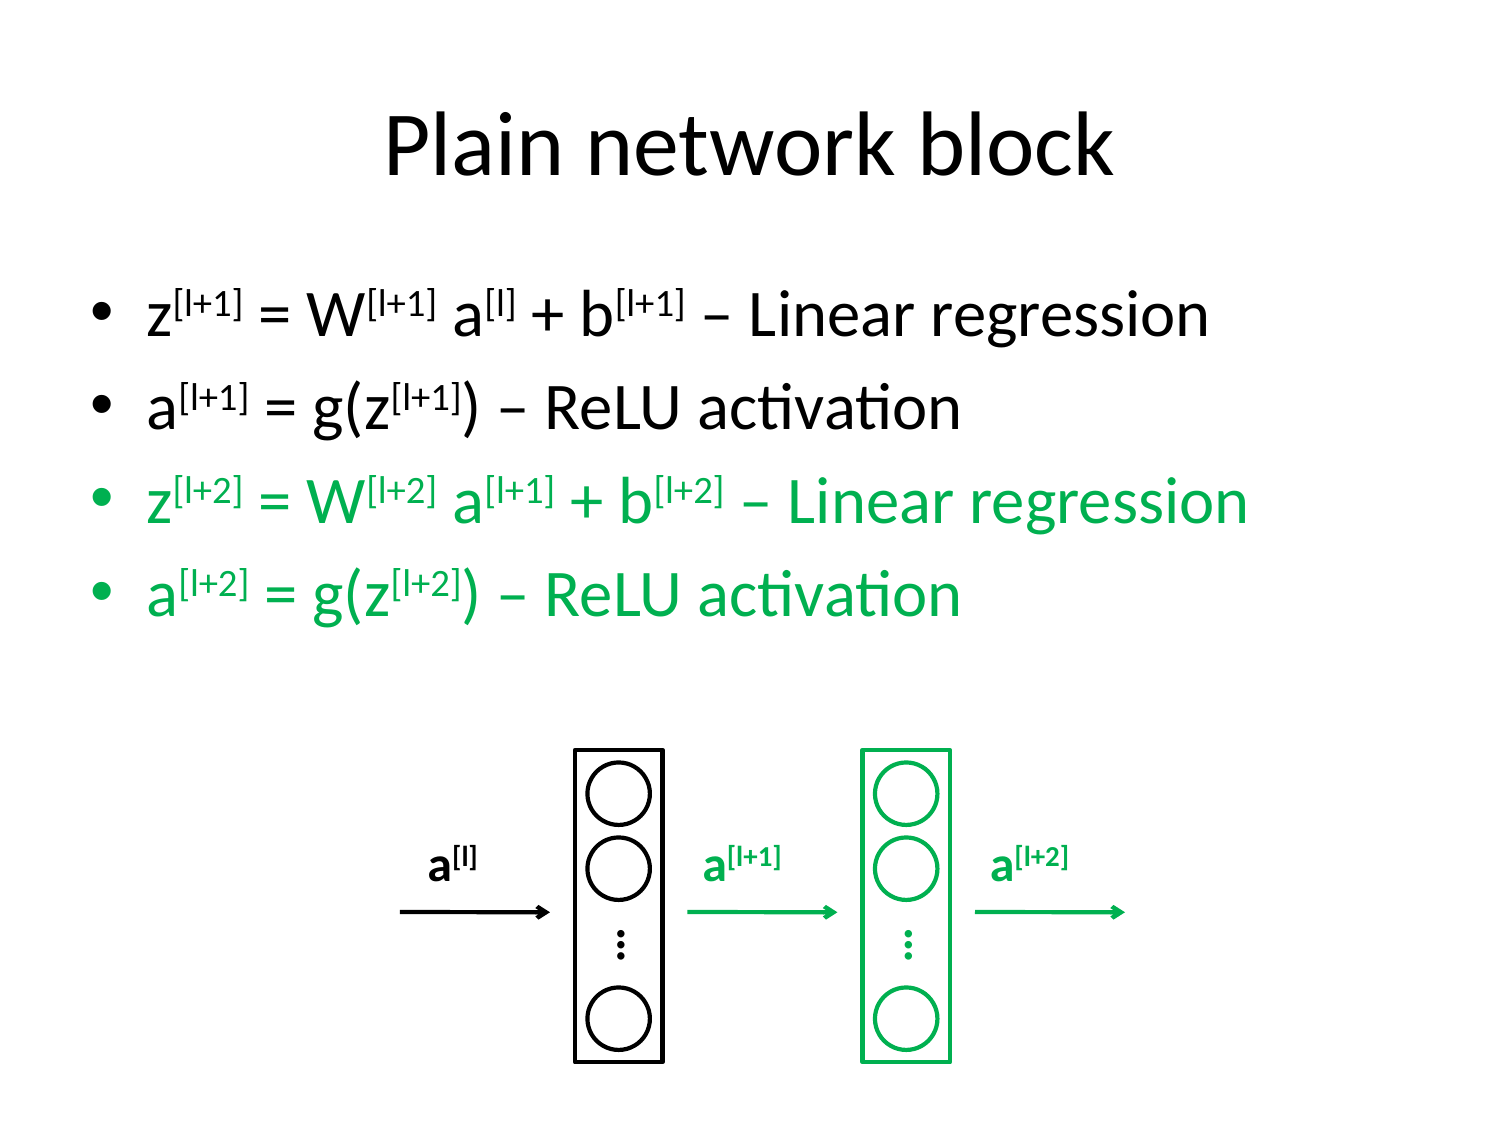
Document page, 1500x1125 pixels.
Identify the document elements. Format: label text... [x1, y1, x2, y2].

title Plain network block [75, 45, 1425, 233]
list z[l+1] = W[l+1] a[l] + b[l+1] – Linear regression a[l+1] = g(z[l+1]) – ReLU activation z[l+2] = W[l+2] a[l+1] + b[l+2] – Linear regression a[l+2] = g(z[l+2]) – ReLU activation [75, 262, 1425, 1005]
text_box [399, 749, 1126, 1063]
